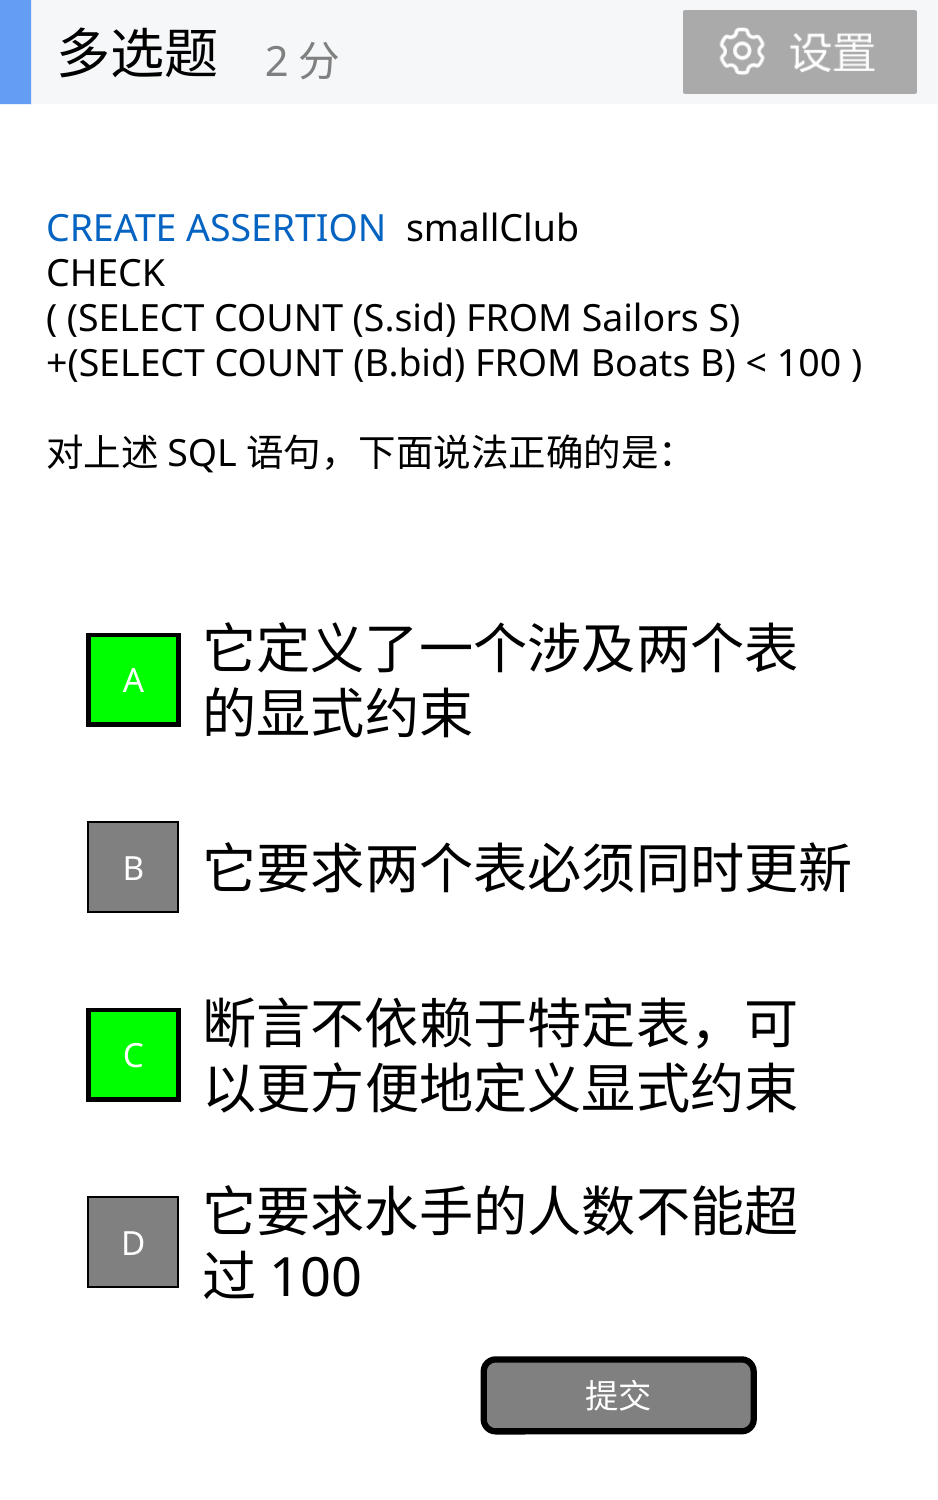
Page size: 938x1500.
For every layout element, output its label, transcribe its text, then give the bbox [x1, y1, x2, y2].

text_box CREATE ASSERTION smallClub CHECK ( (SELECT COUNT (S.sid) FROM Sailors S) +(SELECT COUNT (B.bid) FROM Boats B) < 100 ) 对上述SQL语句，下面说法正确的是： [31, 105, 917, 573]
text_box B [87, 821, 179, 913]
text_box 它定义了一个涉及两个表的显式约束 [187, 609, 844, 750]
picture [683, 10, 917, 94]
text_box D [87, 1196, 179, 1288]
text_box 提交 [482, 1358, 755, 1433]
text_box A [87, 634, 179, 726]
text_box 断言不依赖于特定表，可以更方便地定义显式约束 [187, 984, 844, 1125]
text_box 它要求两个表必须同时更新 [187, 796, 878, 938]
text_box 它要求水手的人数不能超过100 [187, 1171, 844, 1313]
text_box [0, 0, 938, 105]
text_box C [87, 1009, 179, 1101]
